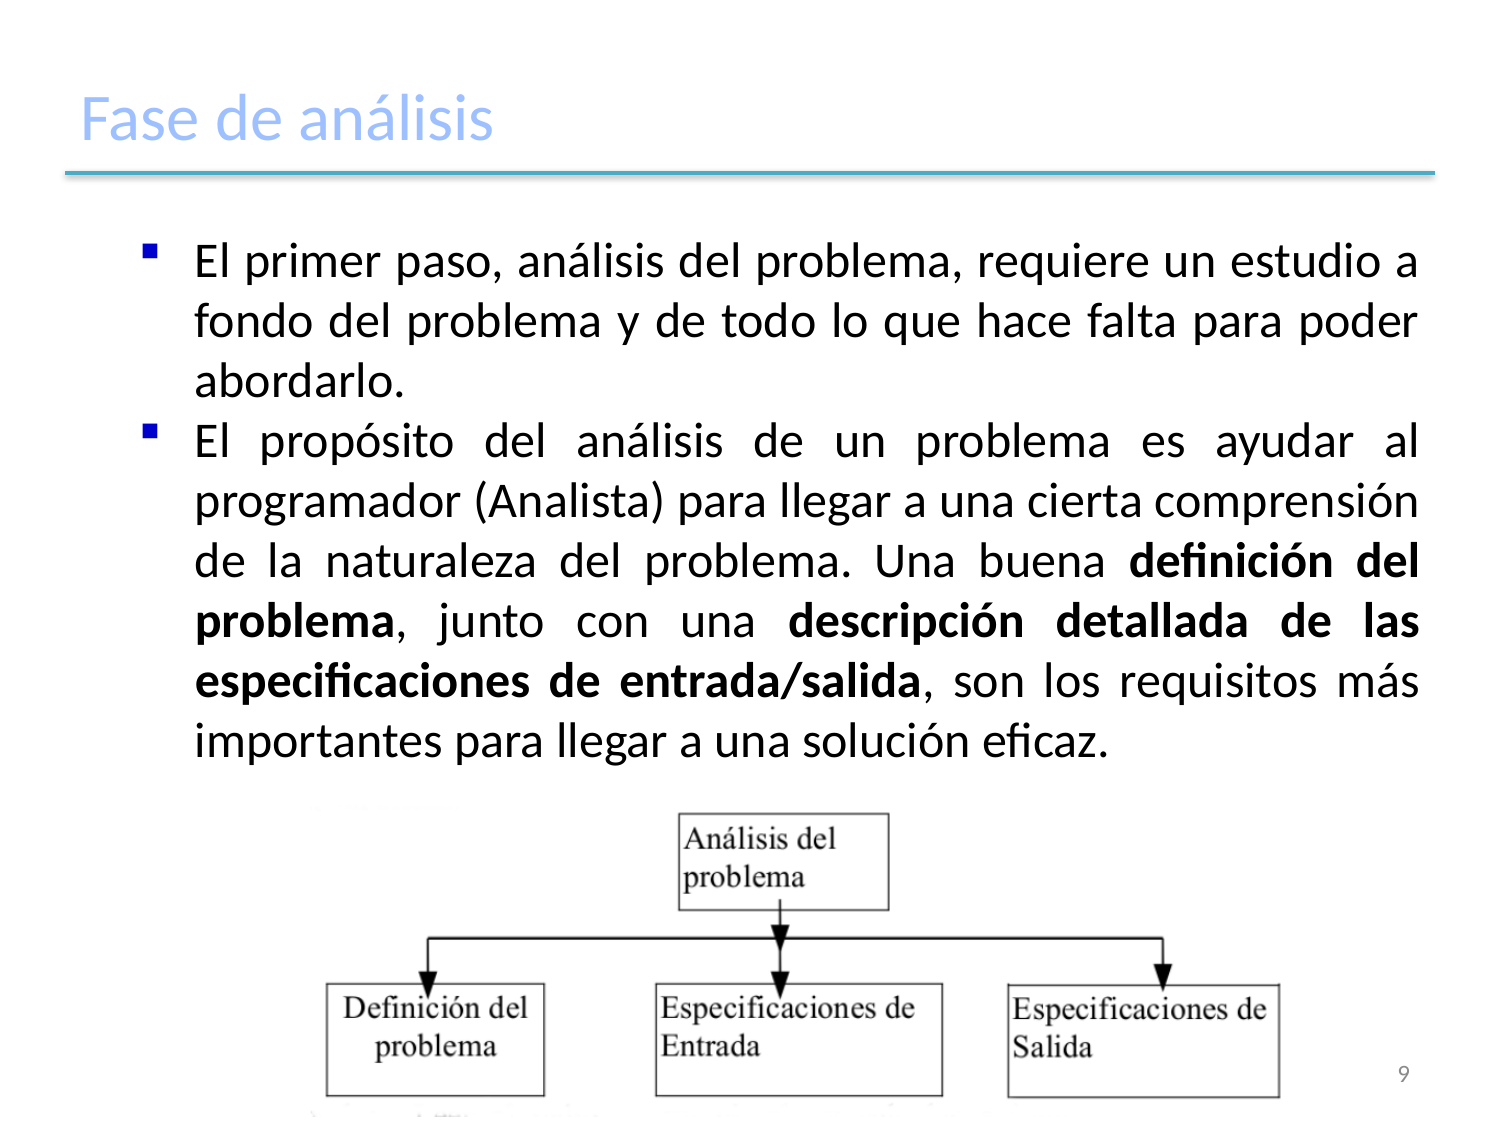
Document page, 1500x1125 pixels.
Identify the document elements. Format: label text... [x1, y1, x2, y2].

title Fase de análisis [64, 54, 1437, 171]
slide_number 9 [1311, 1042, 1425, 1103]
text_box El primer paso, análisis del problema, requiere un estudio a fondo del problema y de todo lo que hace falta para poder abordarlo. El propósito del análisis de un problema es ayudar al programador (Analista) para llegar a una cierta comprensión de la naturaleza del problema. Una buena definición del problema, junto con una descripción detallada de las especificaciones de entrada/salida, son los requisitos más importantes para llegar a una solución eficaz. [64, 219, 1436, 775]
picture [300, 796, 1306, 1118]
